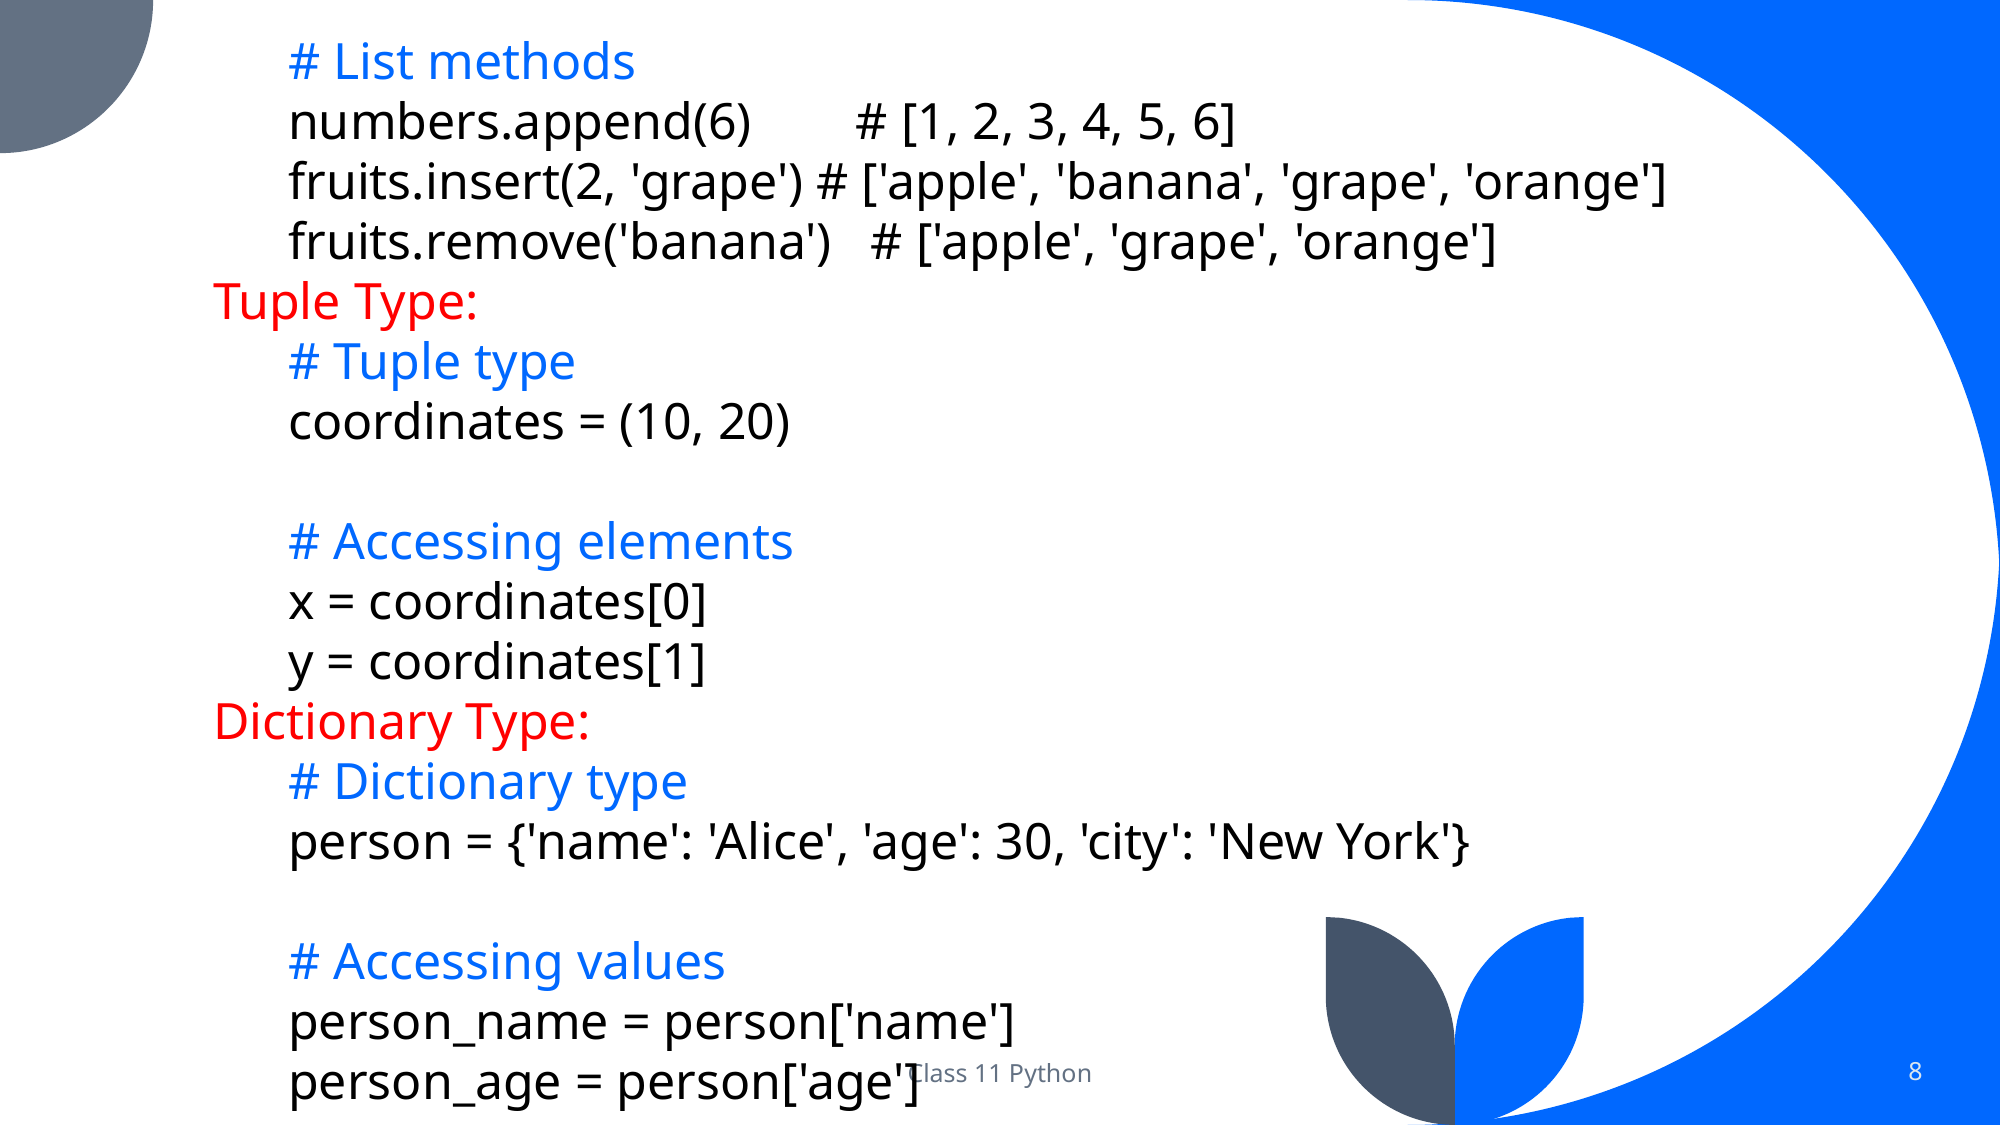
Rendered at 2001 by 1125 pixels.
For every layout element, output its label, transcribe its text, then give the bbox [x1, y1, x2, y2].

text_box # List methods numbers.append(6) # [1, 2, 3, 4, 5, 6] fruits.insert(2, 'grape') # ['apple', 'banana', 'grape', 'orange'] fruits.remove('banana') # ['apple', 'grape', 'orange'] Tuple Type: # Tuple type coordinates = (10, 20) # Accessing elements x = coordinates[0] y = coordinates[1] Dictionary Type: # Dictionary type person = {'name': 'Alice', 'age': 30, 'city': 'New York'} # Accessing values person_name = person['name'] person_age = person['age'] [198, 22, 2000, 1118]
